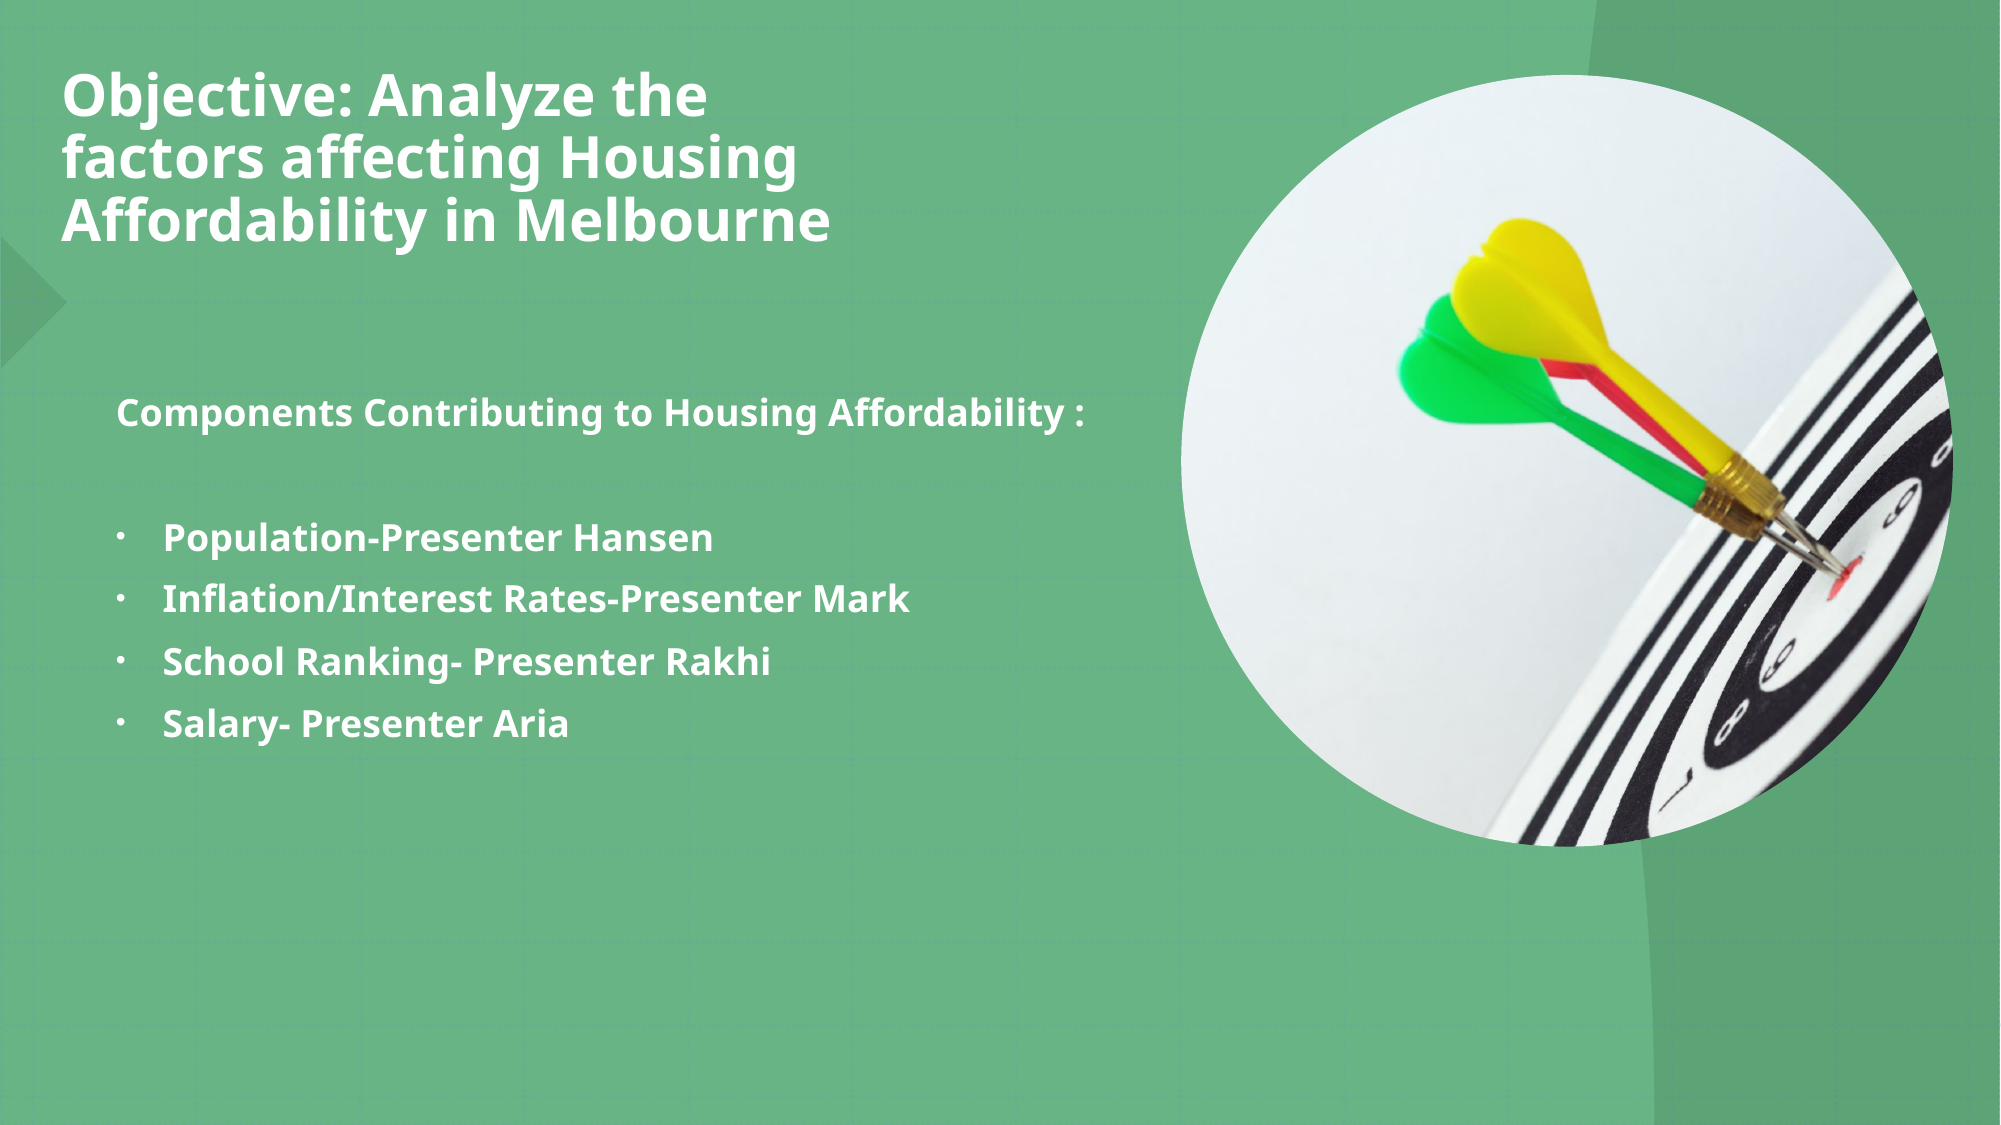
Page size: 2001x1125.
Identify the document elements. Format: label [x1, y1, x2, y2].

picture [1181, 74, 1953, 847]
text_box [0, 0, 2000, 1125]
